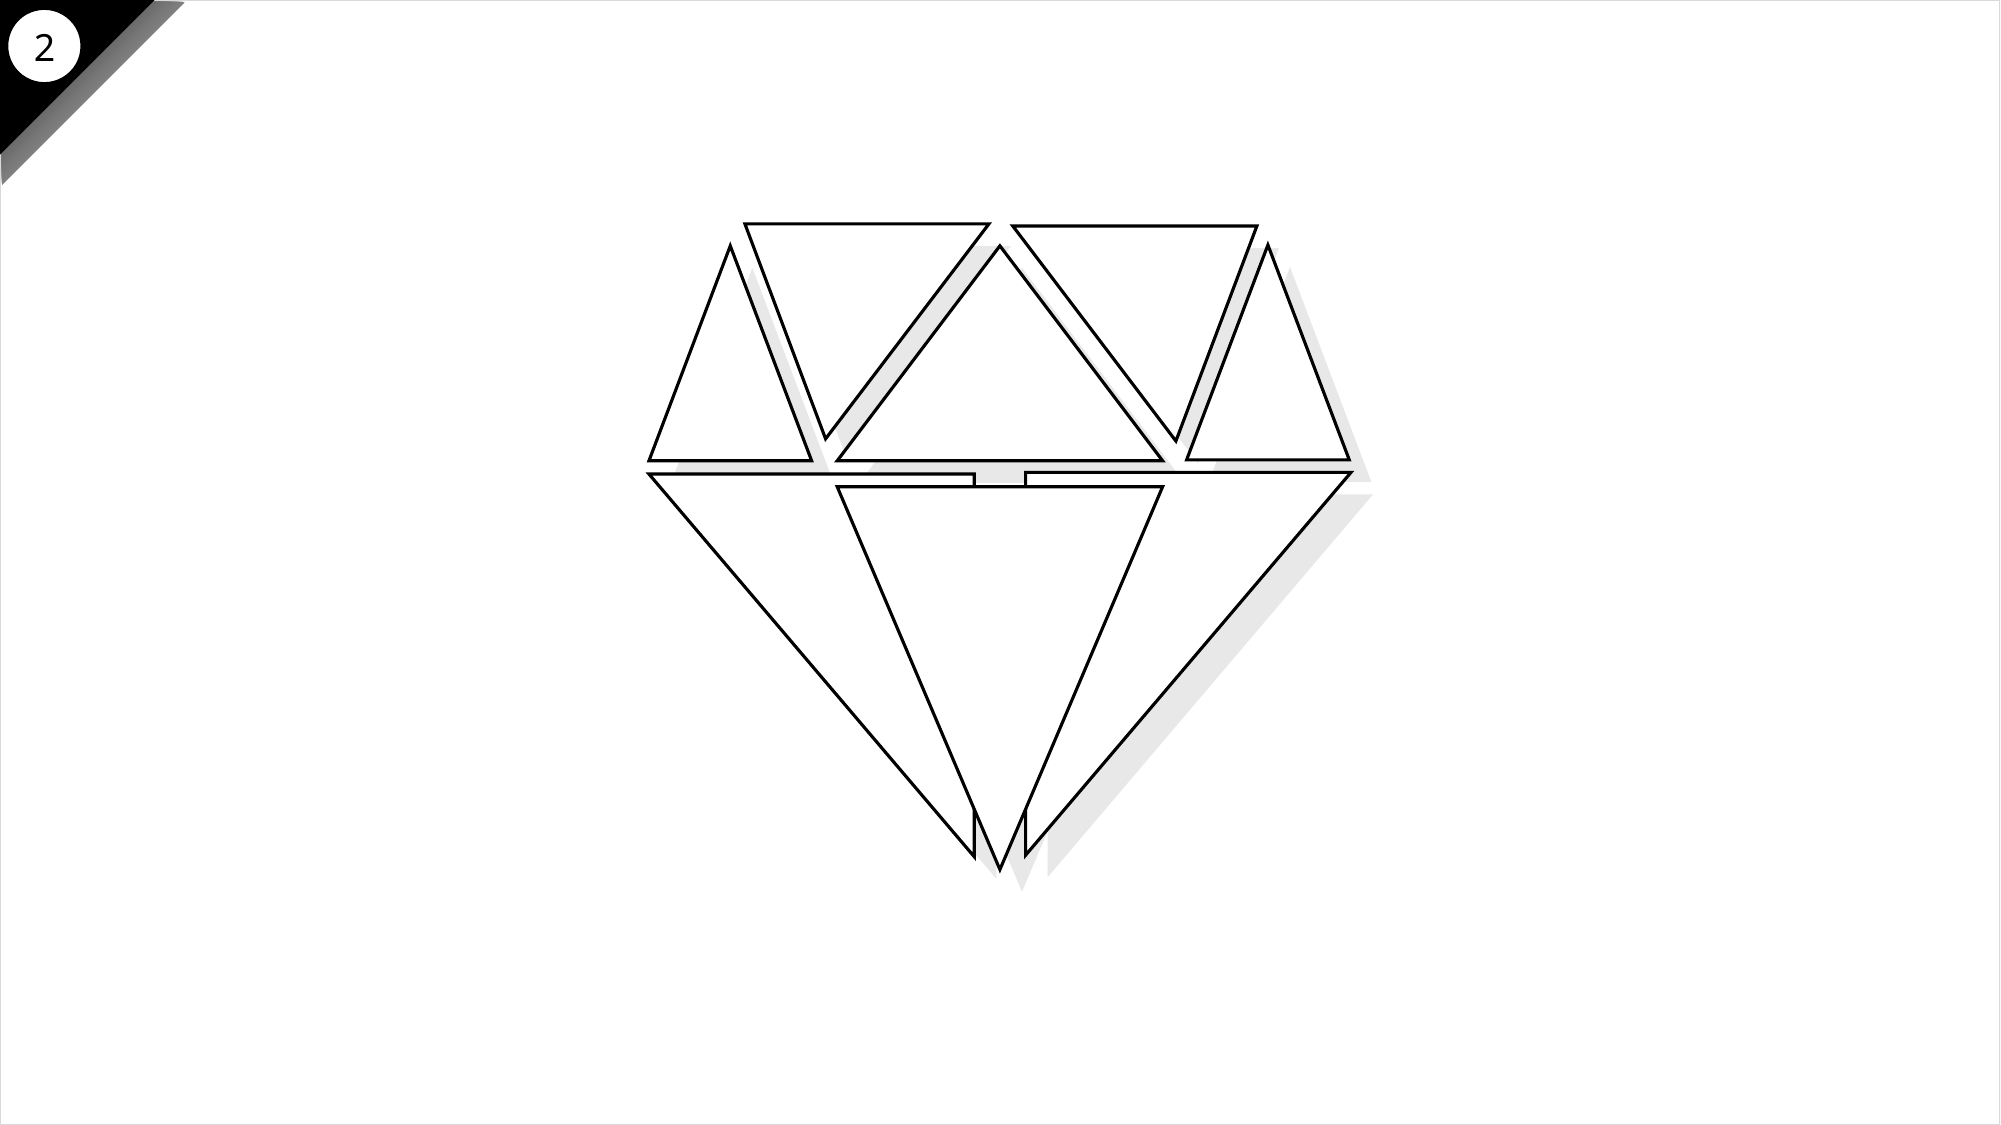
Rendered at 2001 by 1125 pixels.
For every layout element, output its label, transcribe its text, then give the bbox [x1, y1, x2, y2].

text_box [646, 472, 670, 501]
text_box [743, 222, 992, 245]
text_box [647, 402, 670, 462]
text_box [1010, 225, 1259, 245]
text_box 2 [19, 16, 71, 77]
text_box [670, 245, 1374, 892]
